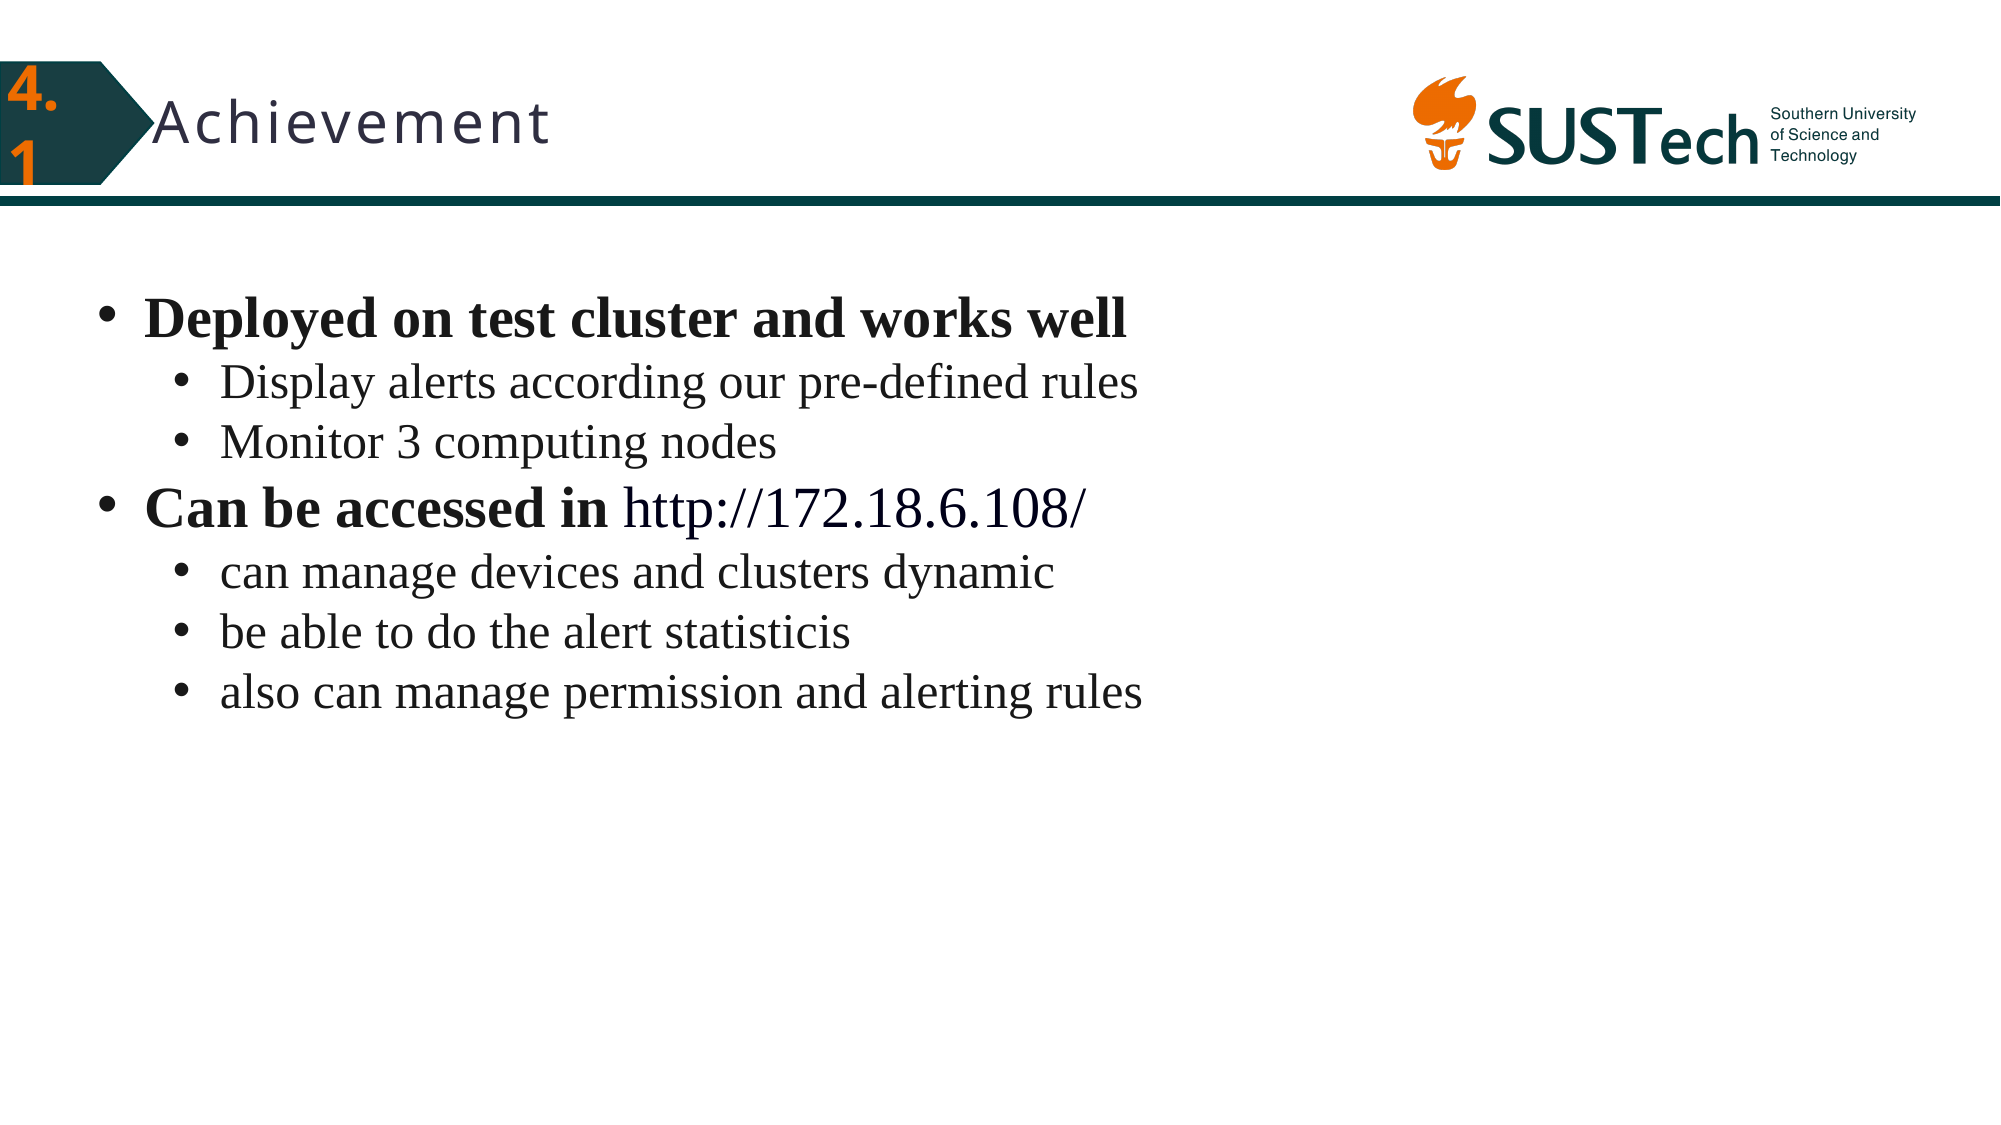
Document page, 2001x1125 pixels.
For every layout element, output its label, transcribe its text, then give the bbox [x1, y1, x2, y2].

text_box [0, 62, 2000, 202]
text_box Deployed on test cluster and works well Display alerts according our pre-defined rules Monitor 3 computing nodes Can be accessed in http://172.18.6.108/ can manage devices and clusters dynamic be able to do the alert statisticis also can manage permission and alerting rules [90, 271, 1644, 727]
